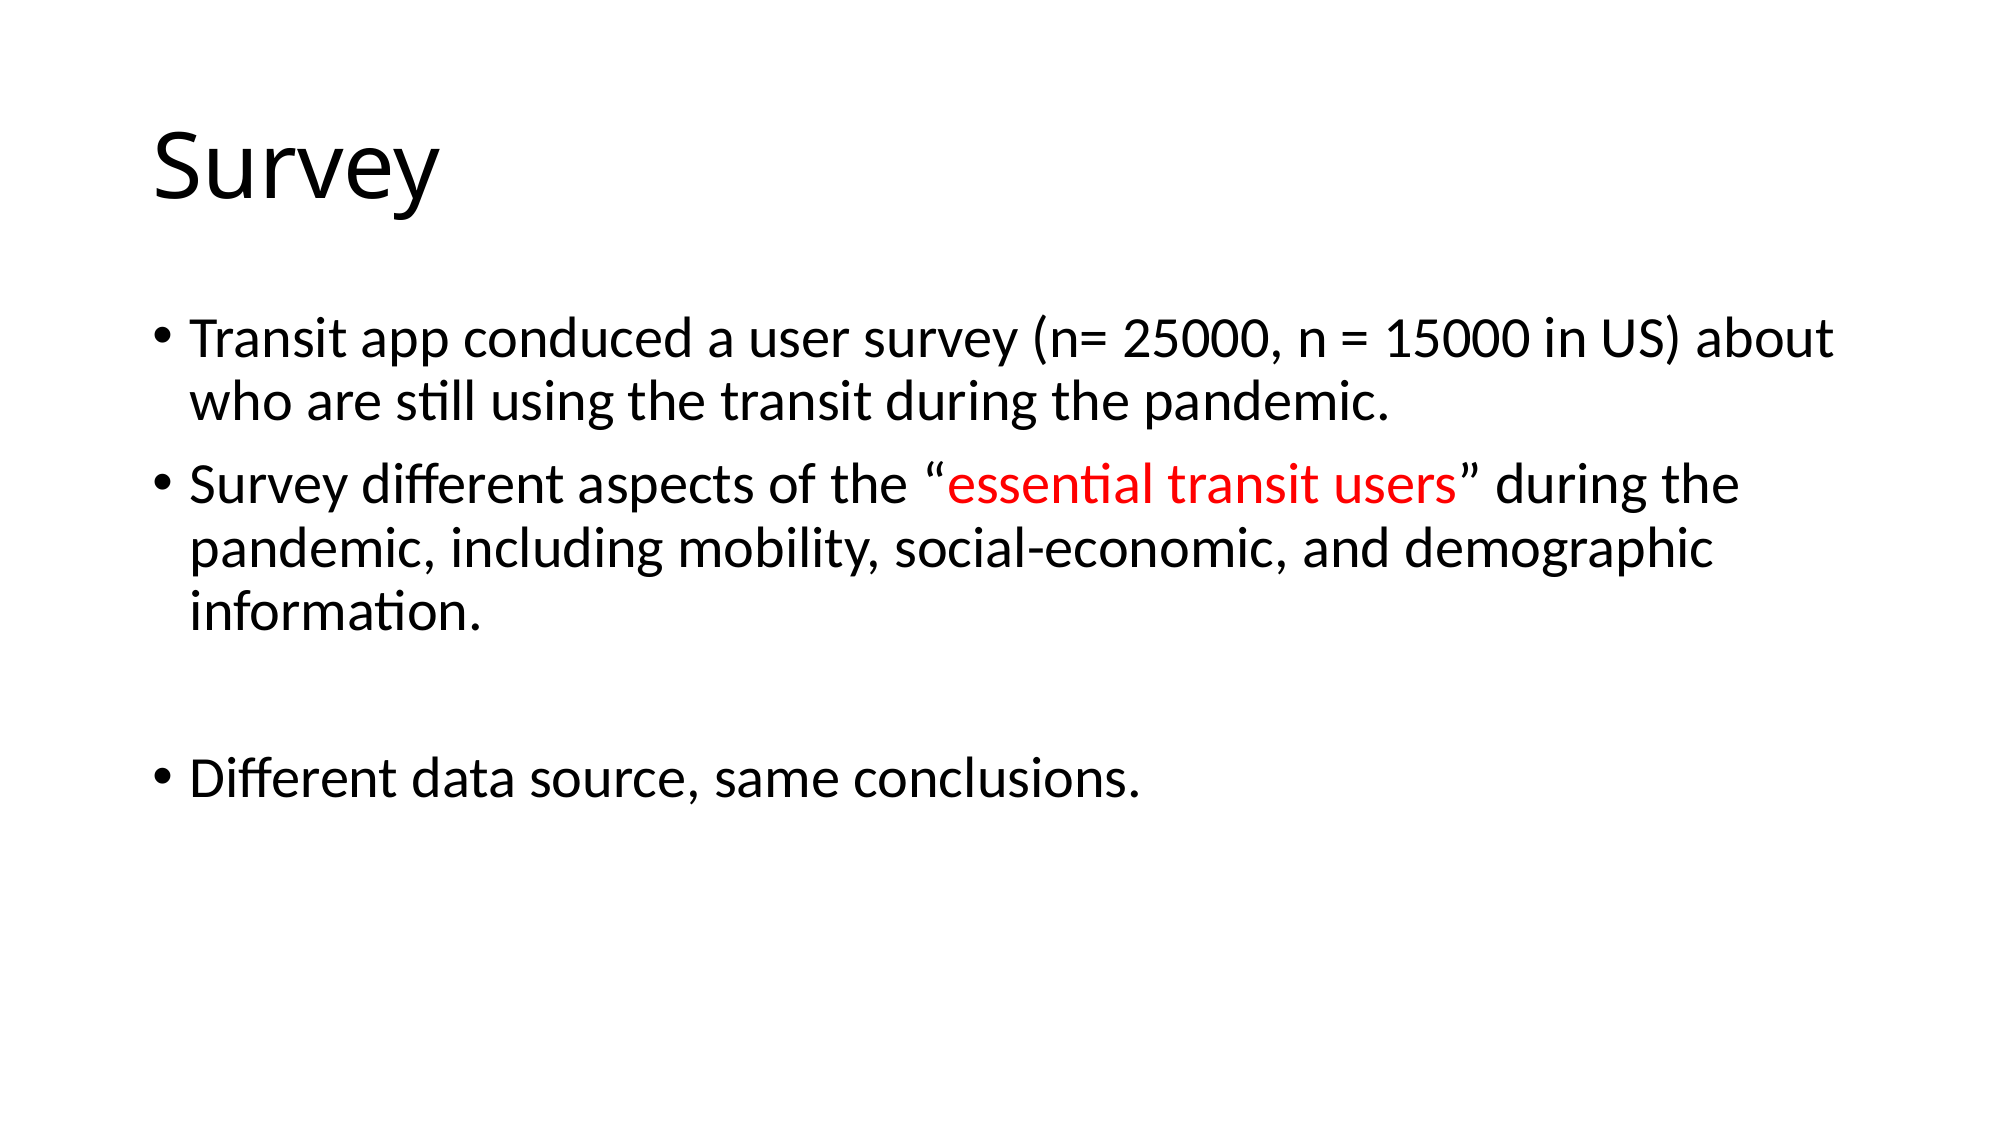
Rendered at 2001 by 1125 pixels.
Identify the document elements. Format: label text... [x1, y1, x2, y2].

list Transit app conduced a user survey (n= 25000, n = 15000 in US) about who are still using the transit during the pandemic. Survey different aspects of the “essential transit users” during the pandemic, including mobility, social-economic, and demographic information. Different data source, same conclusions. [137, 299, 1863, 1014]
title Survey [137, 59, 1863, 278]
